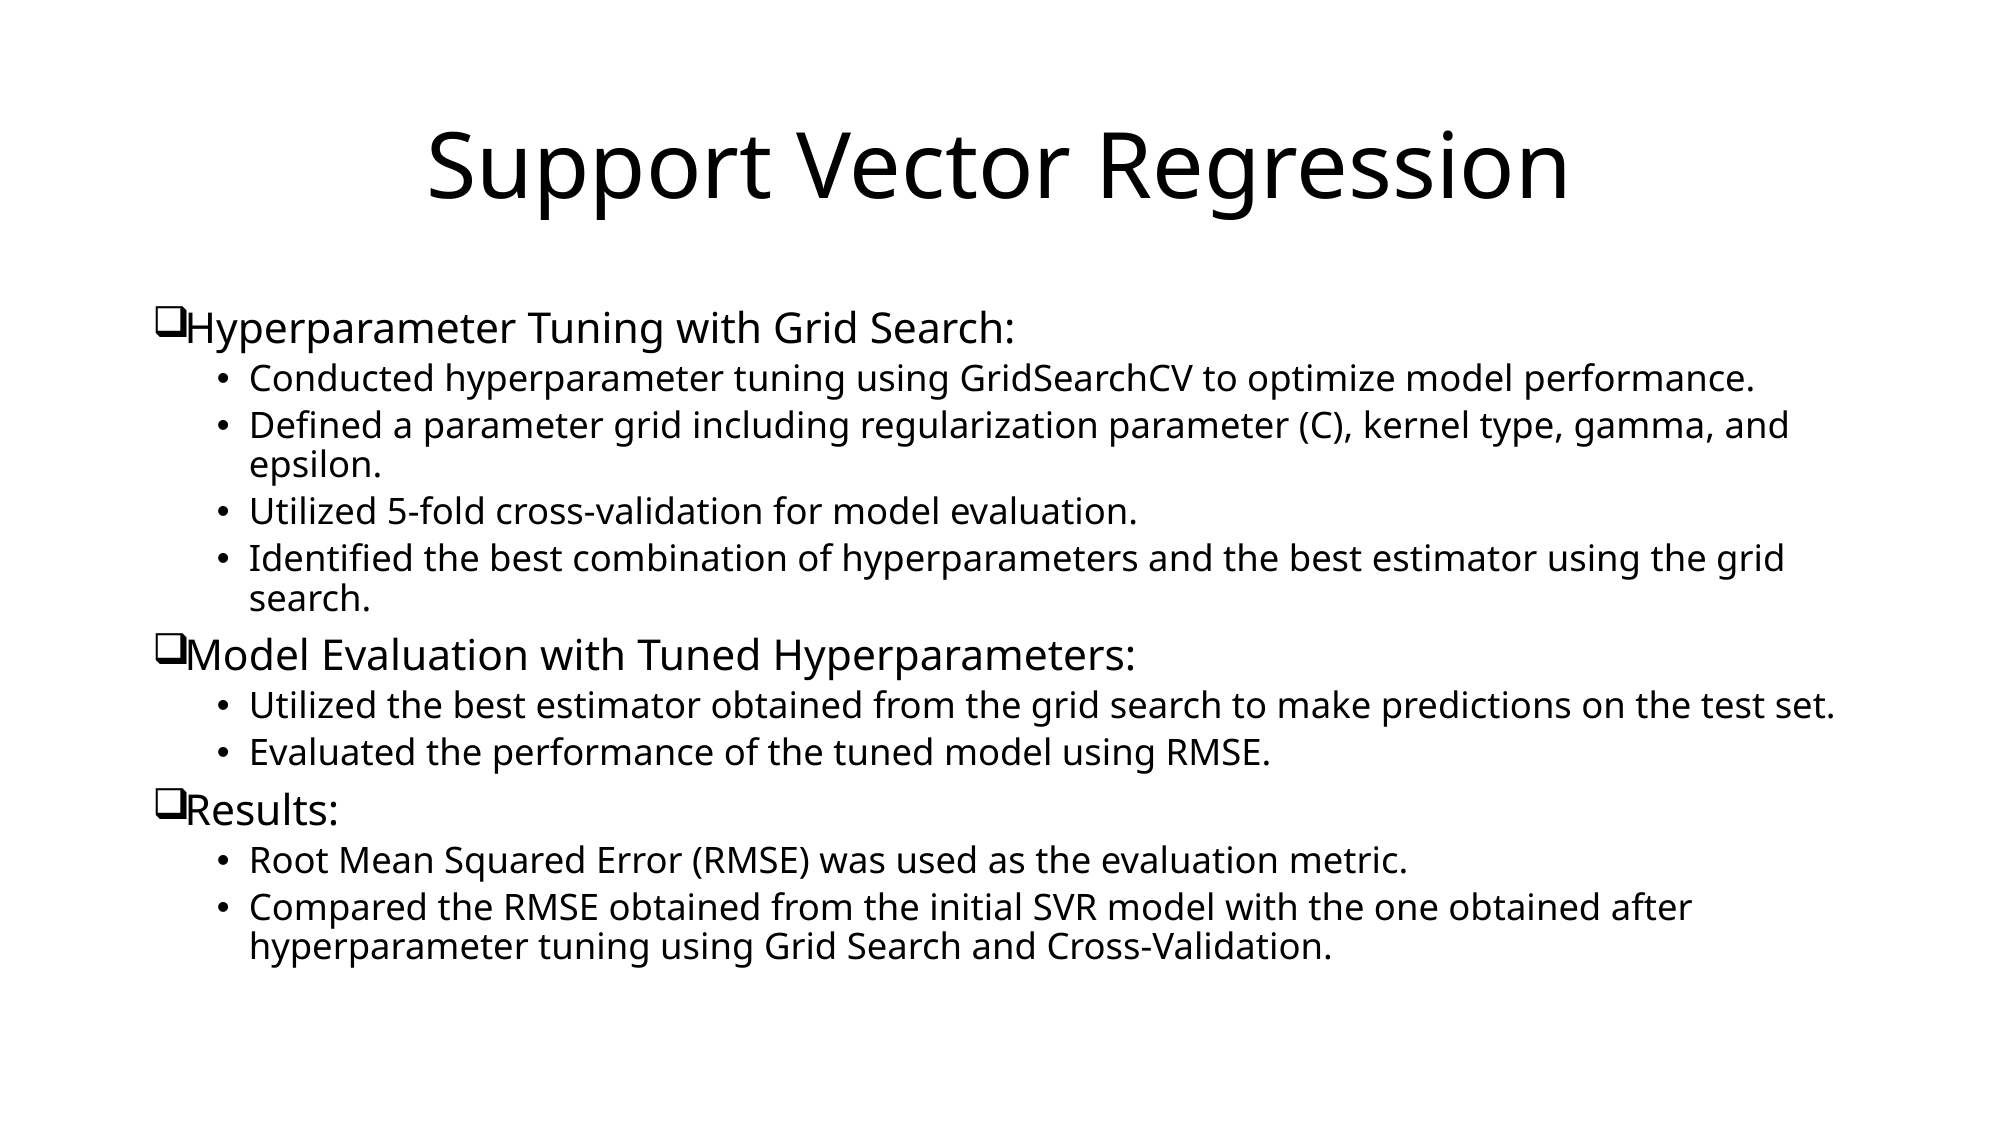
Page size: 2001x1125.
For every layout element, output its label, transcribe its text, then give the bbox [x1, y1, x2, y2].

list Hyperparameter Tuning with Grid Search: Conducted hyperparameter tuning using GridSearchCV to optimize model performance. Defined a parameter grid including regularization parameter (C), kernel type, gamma, and epsilon. Utilized 5-fold cross-validation for model evaluation. Identified the best combination of hyperparameters and the best estimator using the grid search. Model Evaluation with Tuned Hyperparameters: Utilized the best estimator obtained from the grid search to make predictions on the test set. Evaluated the performance of the tuned model using RMSE. Results: Root Mean Squared Error (RMSE) was used as the evaluation metric. Compared the RMSE obtained from the initial SVR model with the one obtained after hyperparameter tuning using Grid Search and Cross-Validation. [137, 299, 1863, 1014]
title Support Vector Regression [137, 59, 1863, 278]
